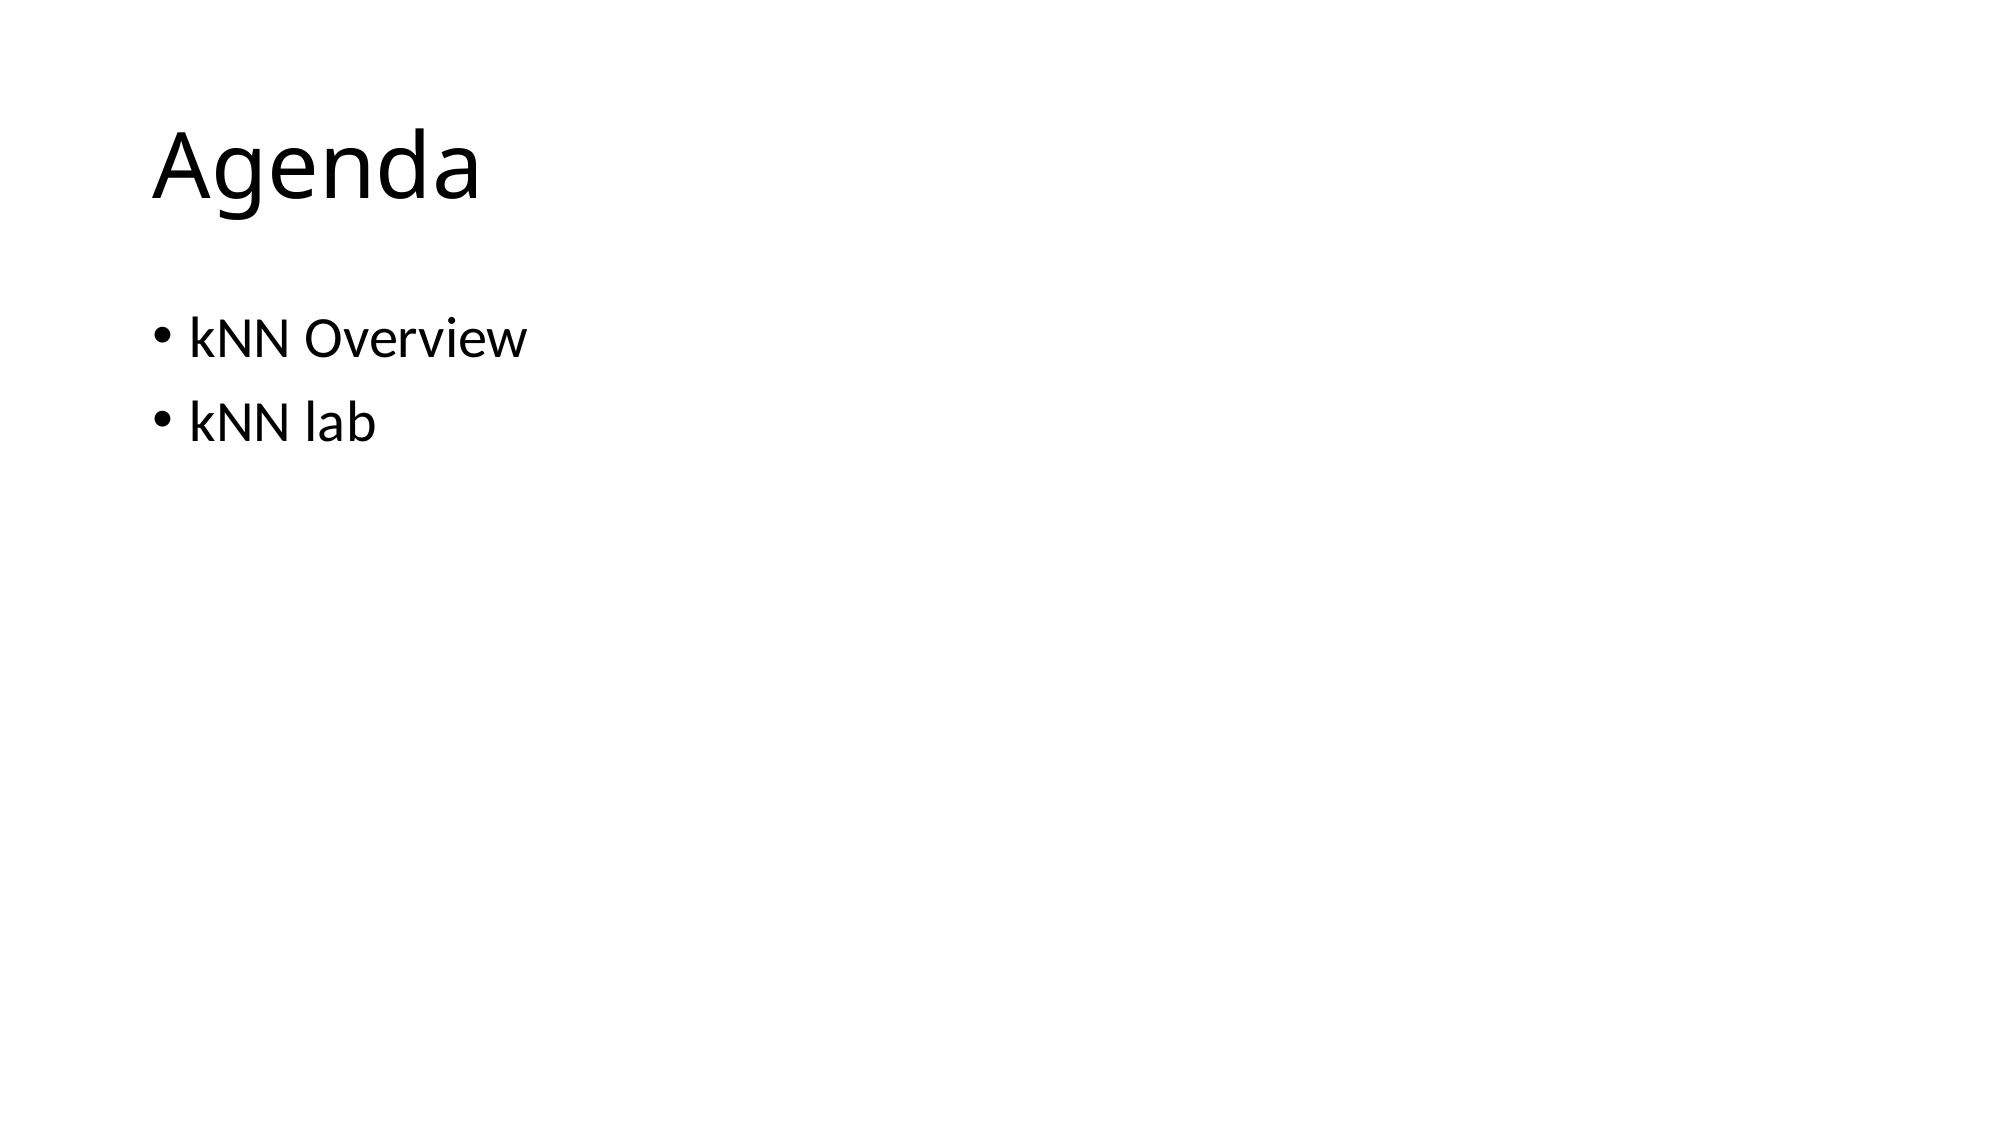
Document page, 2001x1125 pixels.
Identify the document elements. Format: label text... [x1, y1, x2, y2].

list kNN Overview kNN lab [137, 299, 1863, 1014]
title Agenda [137, 59, 1863, 278]
